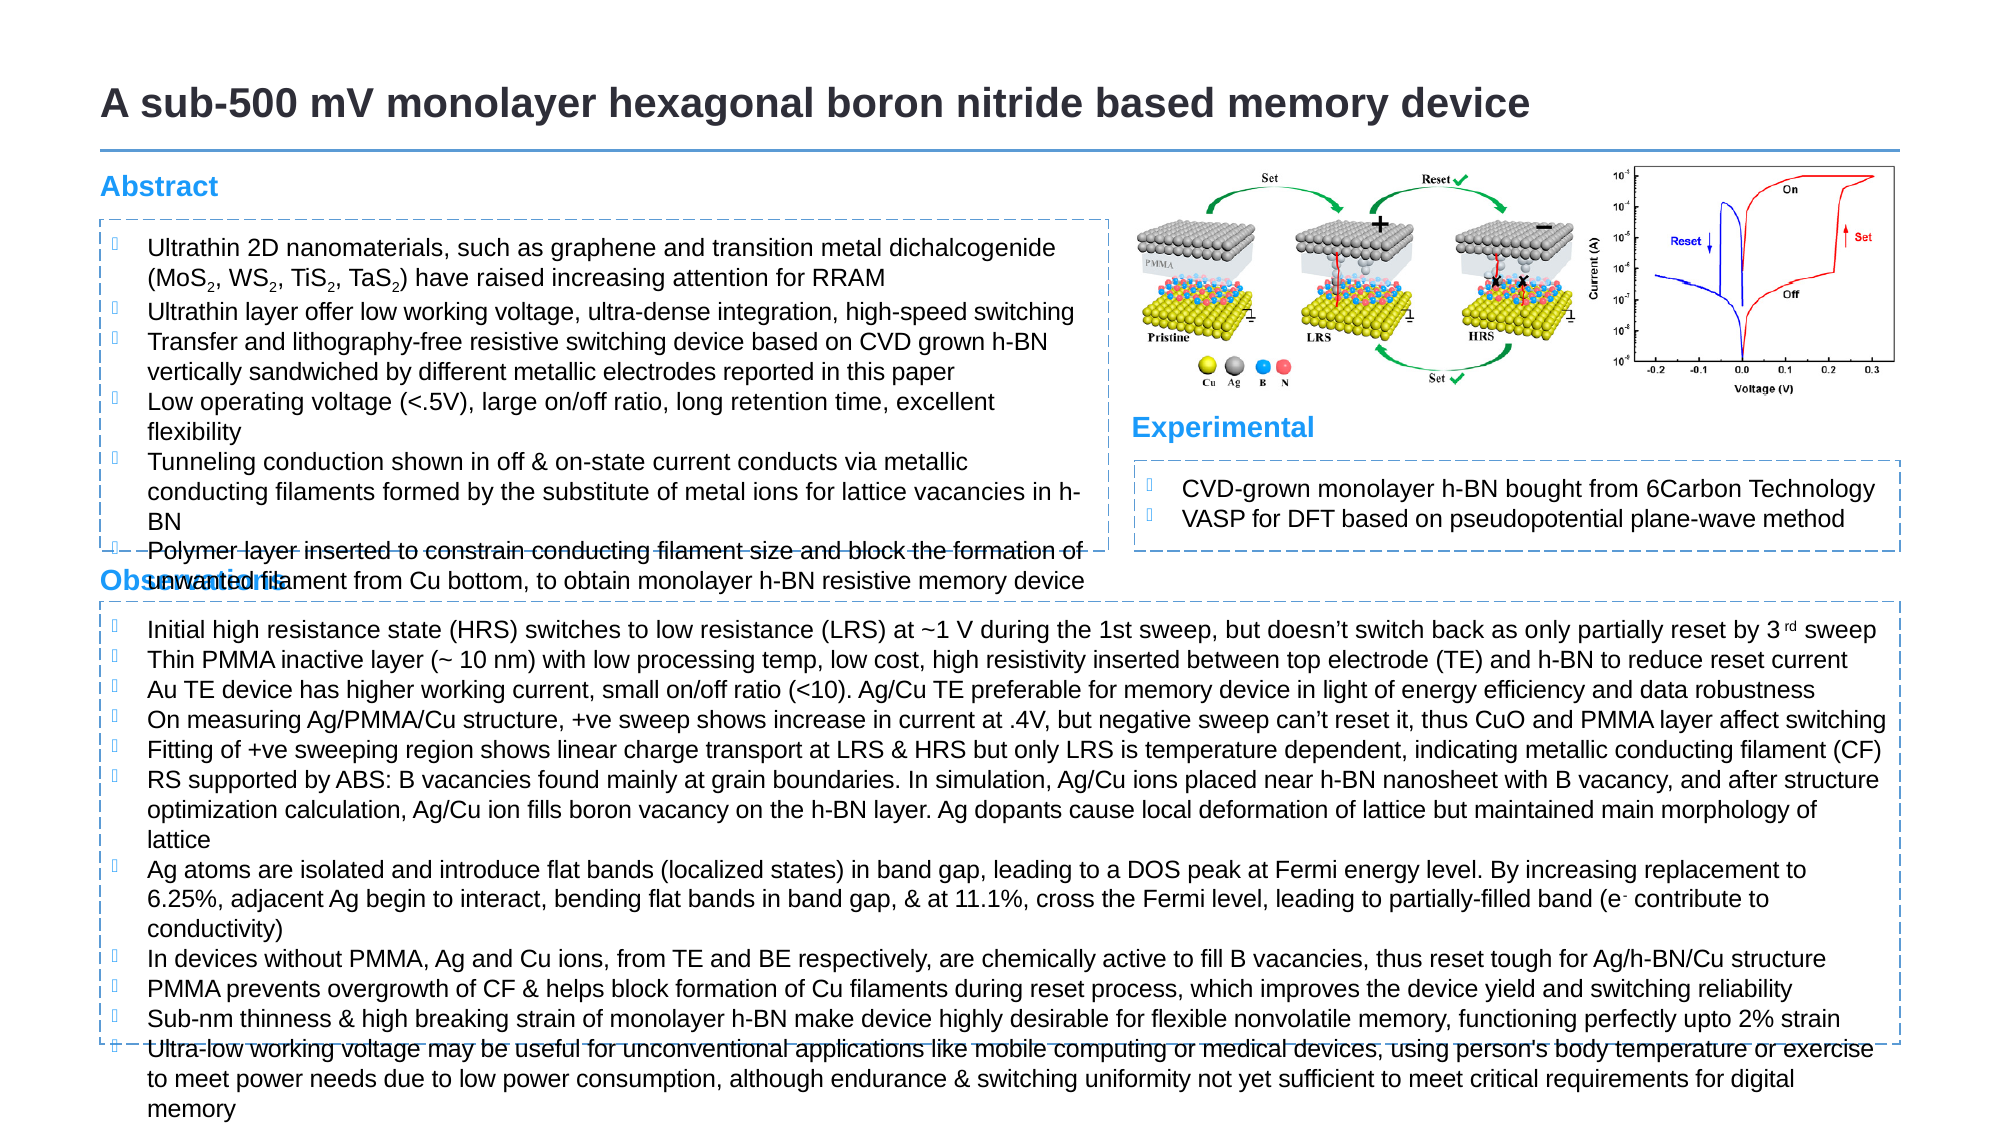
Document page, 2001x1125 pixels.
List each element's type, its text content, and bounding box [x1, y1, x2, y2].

text_box CVD-grown monolayer h-BN bought from 6Carbon Technology VASP for DFT based on pseudopotential plane-wave method [1134, 460, 1901, 552]
text_box Ultrathin 2D nanomaterials, such as graphene and transition metal dichalcogenide (MoS2, WS2, TiS2, TaS2) have raised increasing attention for RRAM Ultrathin layer offer low working voltage, ultra-dense integration, high-speed switching Transfer and lithography-free resistive switching device based on CVD grown h-BN vertically sandwiched by different metallic electrodes reported in this paper Low operating voltage (<.5V), large on/off ratio, long retention time, excellent flexibility Tunneling conduction shown in off & on-state current conducts via metallic conducting filaments formed by the substitute of metal ions for lattice vacancies in h-BN Polymer layer inserted to constrain conducting filament size and block the formation of unwanted filament from Cu bottom, to obtain monolayer h-BN resistive memory device [99, 219, 1109, 552]
text_box Observations [99, 561, 589, 597]
text_box Abstract [99, 166, 589, 203]
picture [1134, 160, 1901, 398]
text_box Experimental [1131, 407, 1503, 444]
text_box Initial high resistance state (HRS) switches to low resistance (LRS) at ~1 V during the 1st sweep, but doesn’t switch back as only partially reset by 3rd sweep Thin PMMA inactive layer (~ 10 nm) with low processing temp, low cost, high resistivity inserted between top electrode (TE) and h-BN to reduce reset current Au TE device has higher working current, small on/off ratio (<10). Ag/Cu TE preferable for memory device in light of energy efficiency and data robustness On measuring Ag/PMMA/Cu structure, +ve sweep shows increase in current at .4V, but negative sweep can’t reset it, thus CuO and PMMA layer affect switching Fitting of +ve sweeping region shows linear charge transport at LRS & HRS but only LRS is temperature dependent, indicating metallic conducting filament (CF) RS supported by ABS: B vacancies found mainly at grain boundaries. In simulation, Ag/Cu ions placed near h-BN nanosheet with B vacancy, and after structure optimization calculation, Ag/Cu ion fills boron vacancy on the h-BN layer. Ag dopants cause local deformation of lattice but maintained main morphology of lattice Ag atoms are isolated and introduce flat bands (localized states) in band gap, leading to a DOS peak at Fermi energy level. By increasing replacement to 6.25%, adjacent Ag begin to interact, bending flat bands in band gap, & at 11.1%, cross the Fermi level, leading to partially-filled band (e- contribute to conductivity) In devices without PMMA, Ag and Cu ions, from TE and BE respectively, are chemically active to fill B vacancies, thus reset tough for Ag/h-BN/Cu structure PMMA prevents overgrowth of CF & helps block formation of Cu filaments during reset process, which improves the device yield and switching reliability Sub-nm thinness & high breaking strain of monolayer h-BN make device highly desirable for flexible nonvolatile memory, functioning perfectly upto 2% strain Ultra-low working voltage may be useful for unconventional applications like mobile computing or medical devices, using person's body temperature or exercise to meet power needs due to low power consumption, although endurance & switching uniformity not yet sufficient to meet critical requirements for digital memory [99, 601, 1901, 1045]
text_box A sub-500 mV monolayer hexagonal boron nitride based memory device [99, 31, 1901, 129]
